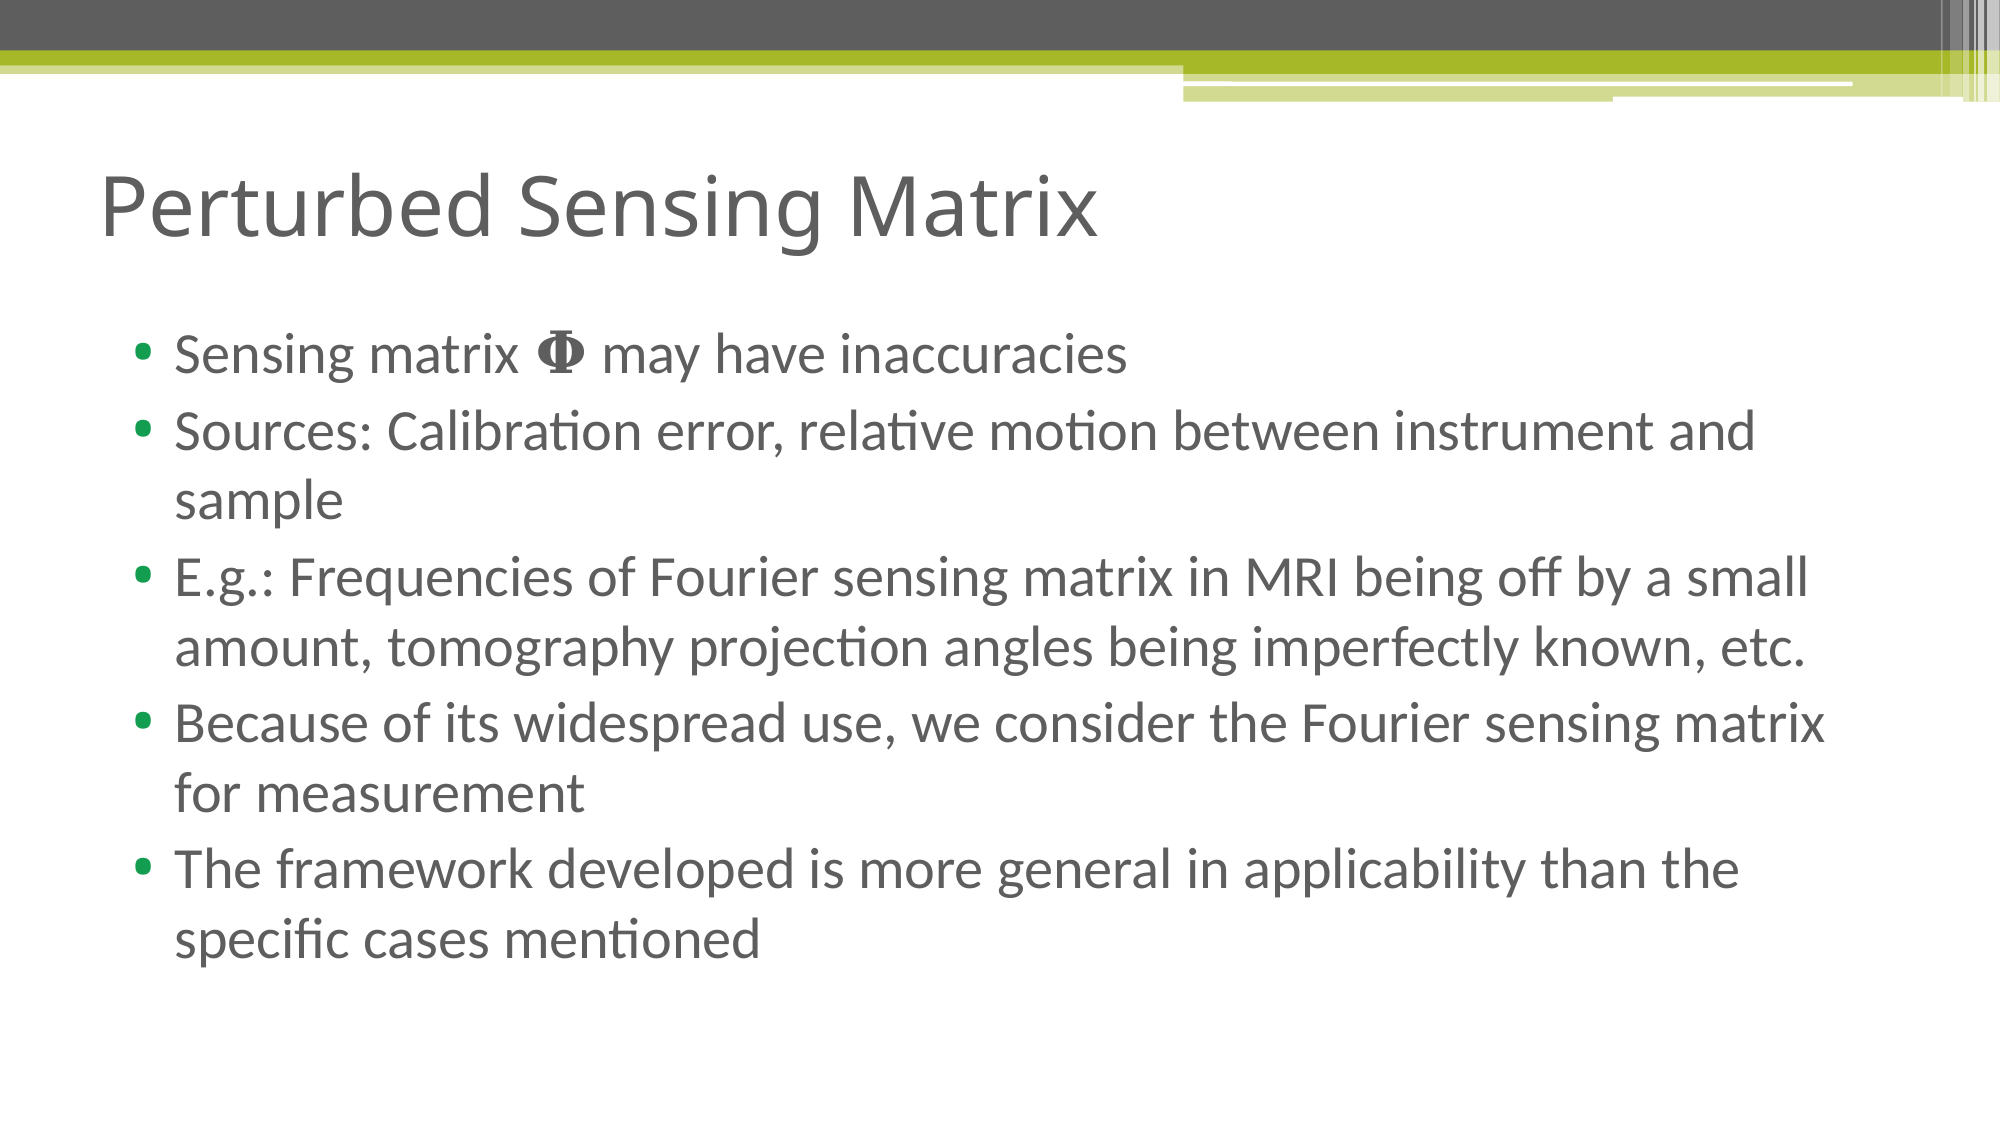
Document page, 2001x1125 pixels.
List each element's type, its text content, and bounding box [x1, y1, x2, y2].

list Sensing matrix 𝚽 may have inaccuracies Sources: Calibration error, relative motion between instrument and sample E.g.: Frequencies of Fourier sensing matrix in MRI being off by a small amount, tomography projection angles being imperfectly known, etc. Because of its widespread use, we consider the Fourier sensing matrix for measurement The framework developed is more general in applicability than the specific cases mentioned [99, 308, 1900, 1037]
title Perturbed Sensing Matrix [83, 115, 1884, 291]
